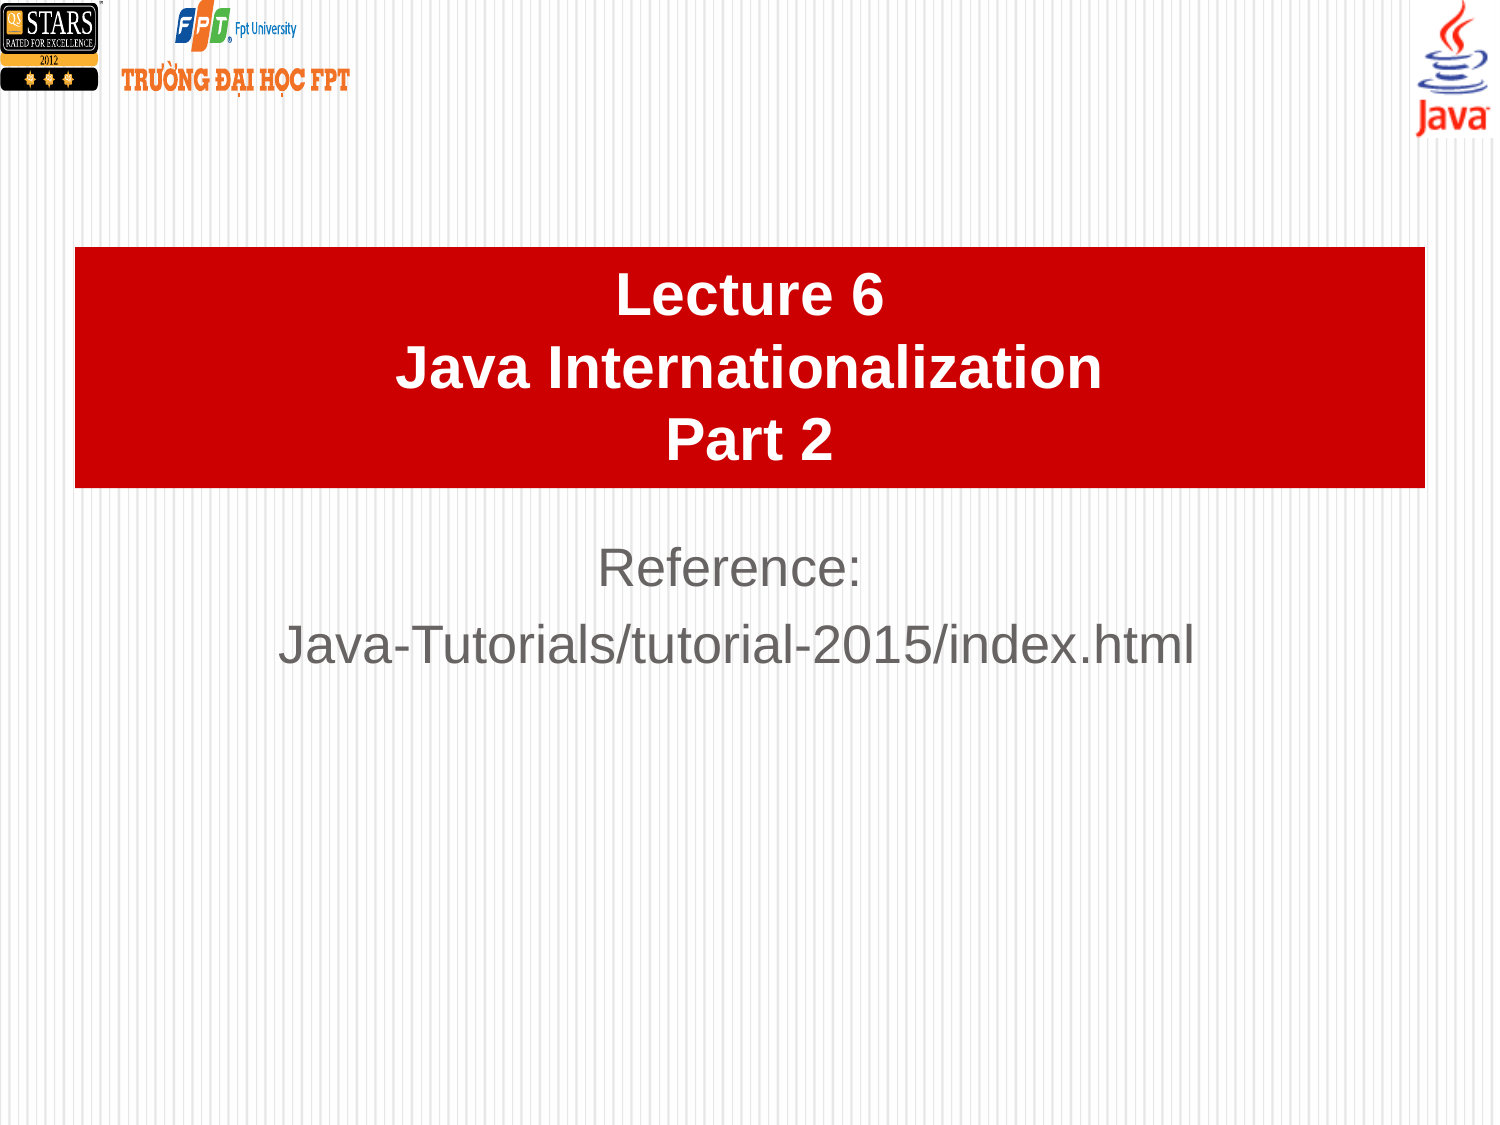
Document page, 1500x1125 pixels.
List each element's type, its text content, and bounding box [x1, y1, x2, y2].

title Lecture 6 Java Internationalization Part 2 [75, 247, 1425, 489]
subtitle Reference: Java-Tutorials/tutorial-2015/index.html [212, 525, 1263, 788]
picture [1412, 0, 1494, 138]
picture [0, 0, 351, 97]
